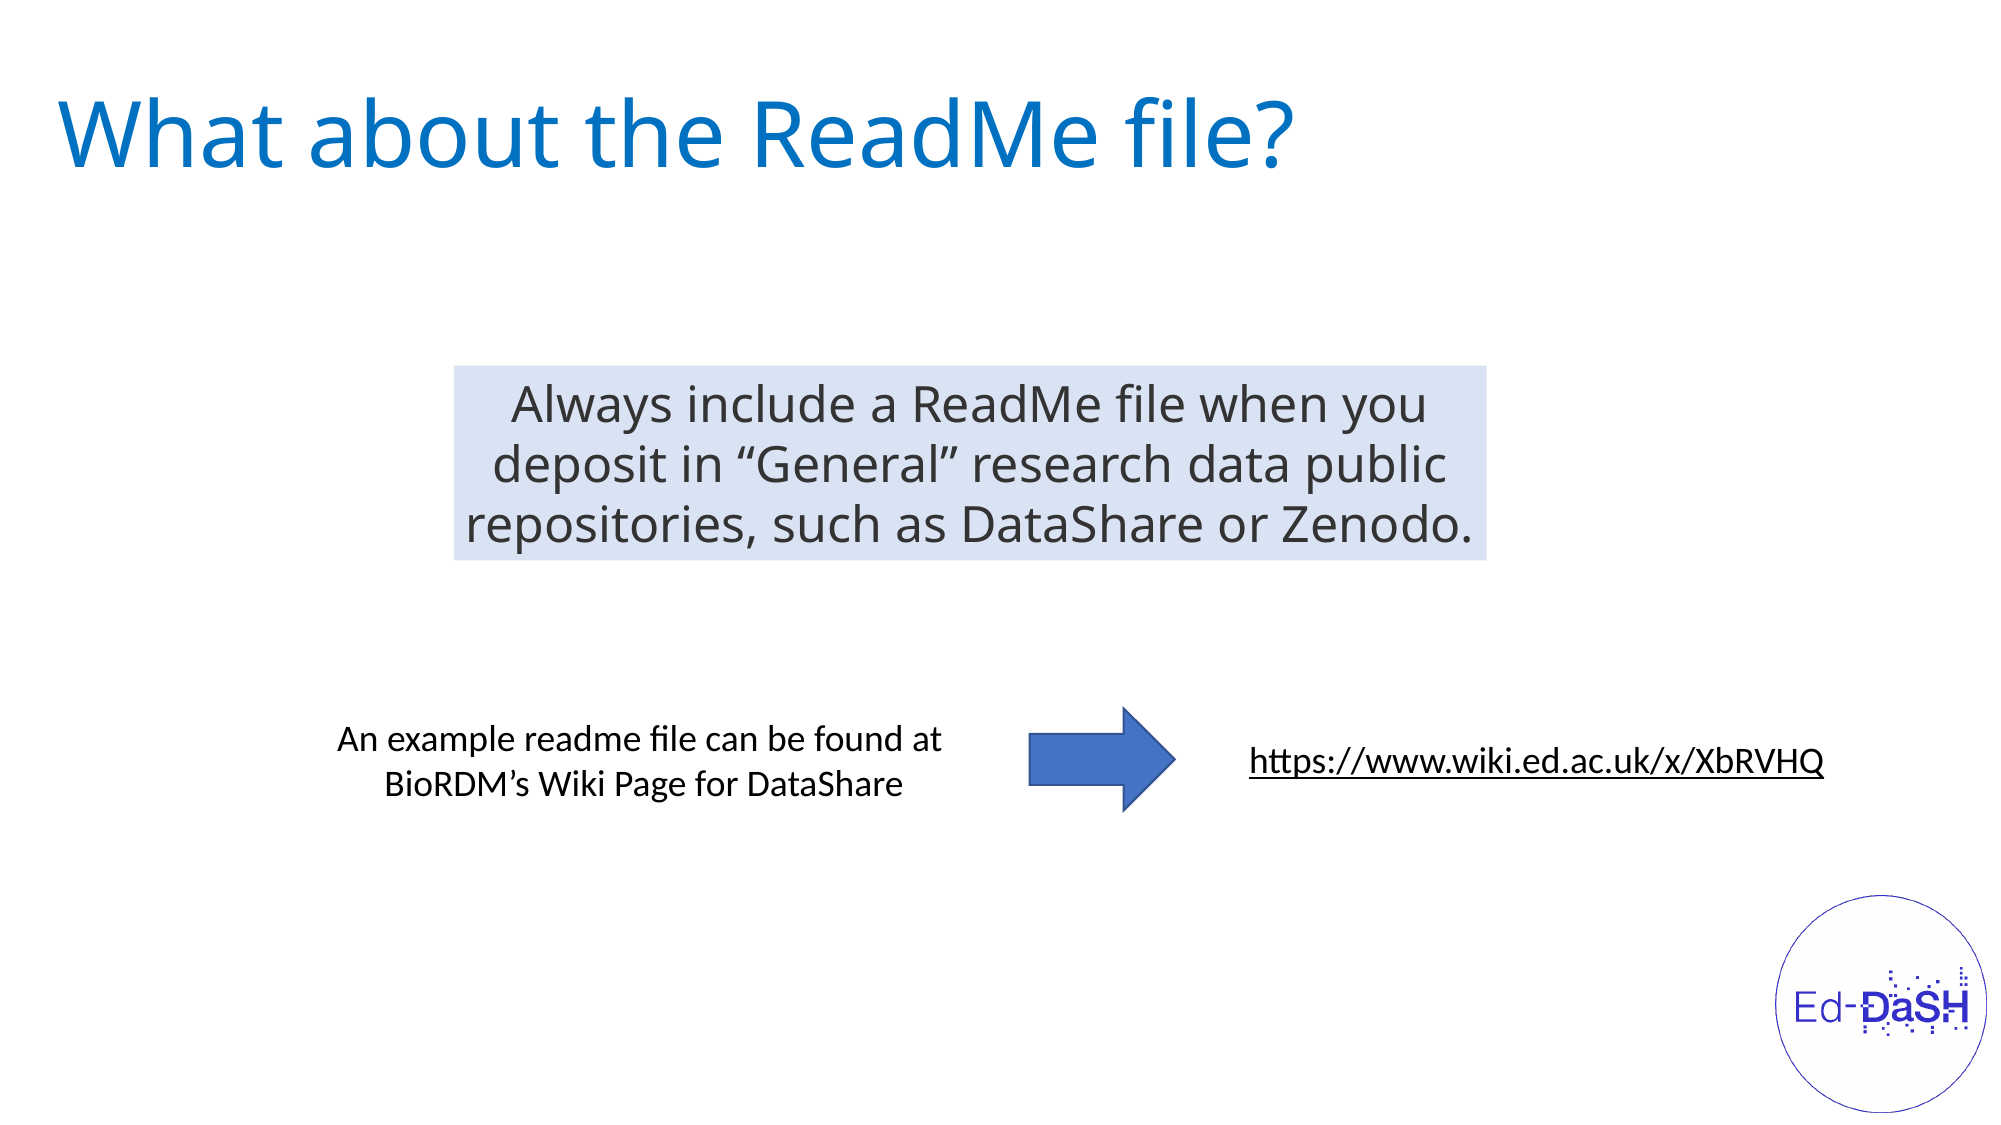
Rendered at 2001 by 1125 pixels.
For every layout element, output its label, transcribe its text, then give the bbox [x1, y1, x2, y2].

text_box Always include a ReadMe file when you deposit in “General” research data public repositories, such as DataShare or Zenodo. [453, 365, 1487, 561]
text_box [1029, 708, 1175, 811]
text_box https://www.wiki.ed.ac.uk/x/XbRVHQ [1241, 729, 2000, 789]
picture [1775, 895, 1987, 1113]
title What about the ReadMe file? [49, 29, 1776, 248]
text_box An example readme file can be found at BioRDM’s Wiki Page for DataShare [329, 706, 959, 812]
